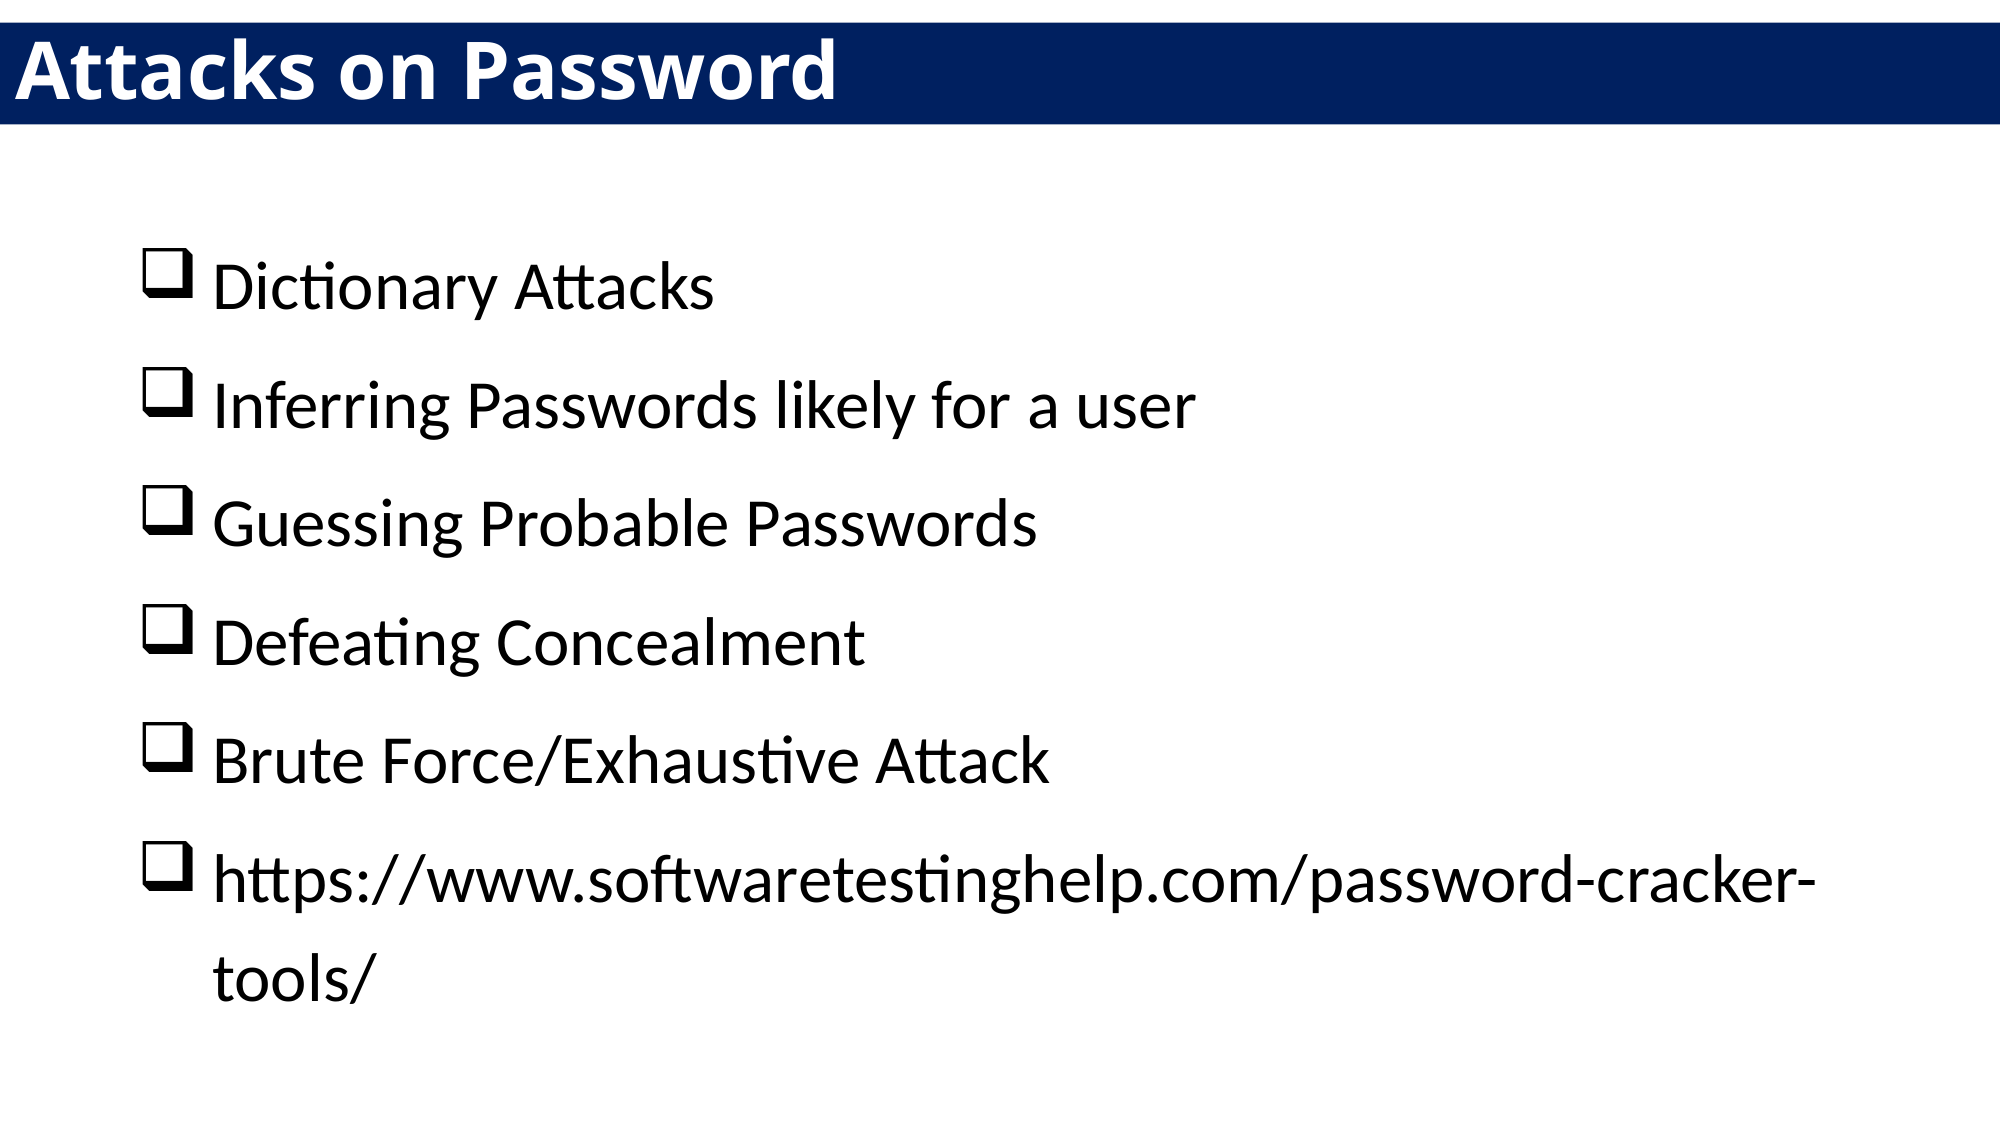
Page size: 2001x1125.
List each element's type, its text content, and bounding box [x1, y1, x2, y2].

title Attacks on Password [0, 22, 2000, 125]
list Dictionary Attacks Inferring Passwords likely for a user Guessing Probable Passwords Defeating Concealment Brute Force/Exhaustive Attack https://www.softwaretestinghelp.com/password-cracker-tools/ [122, 217, 1942, 1024]
